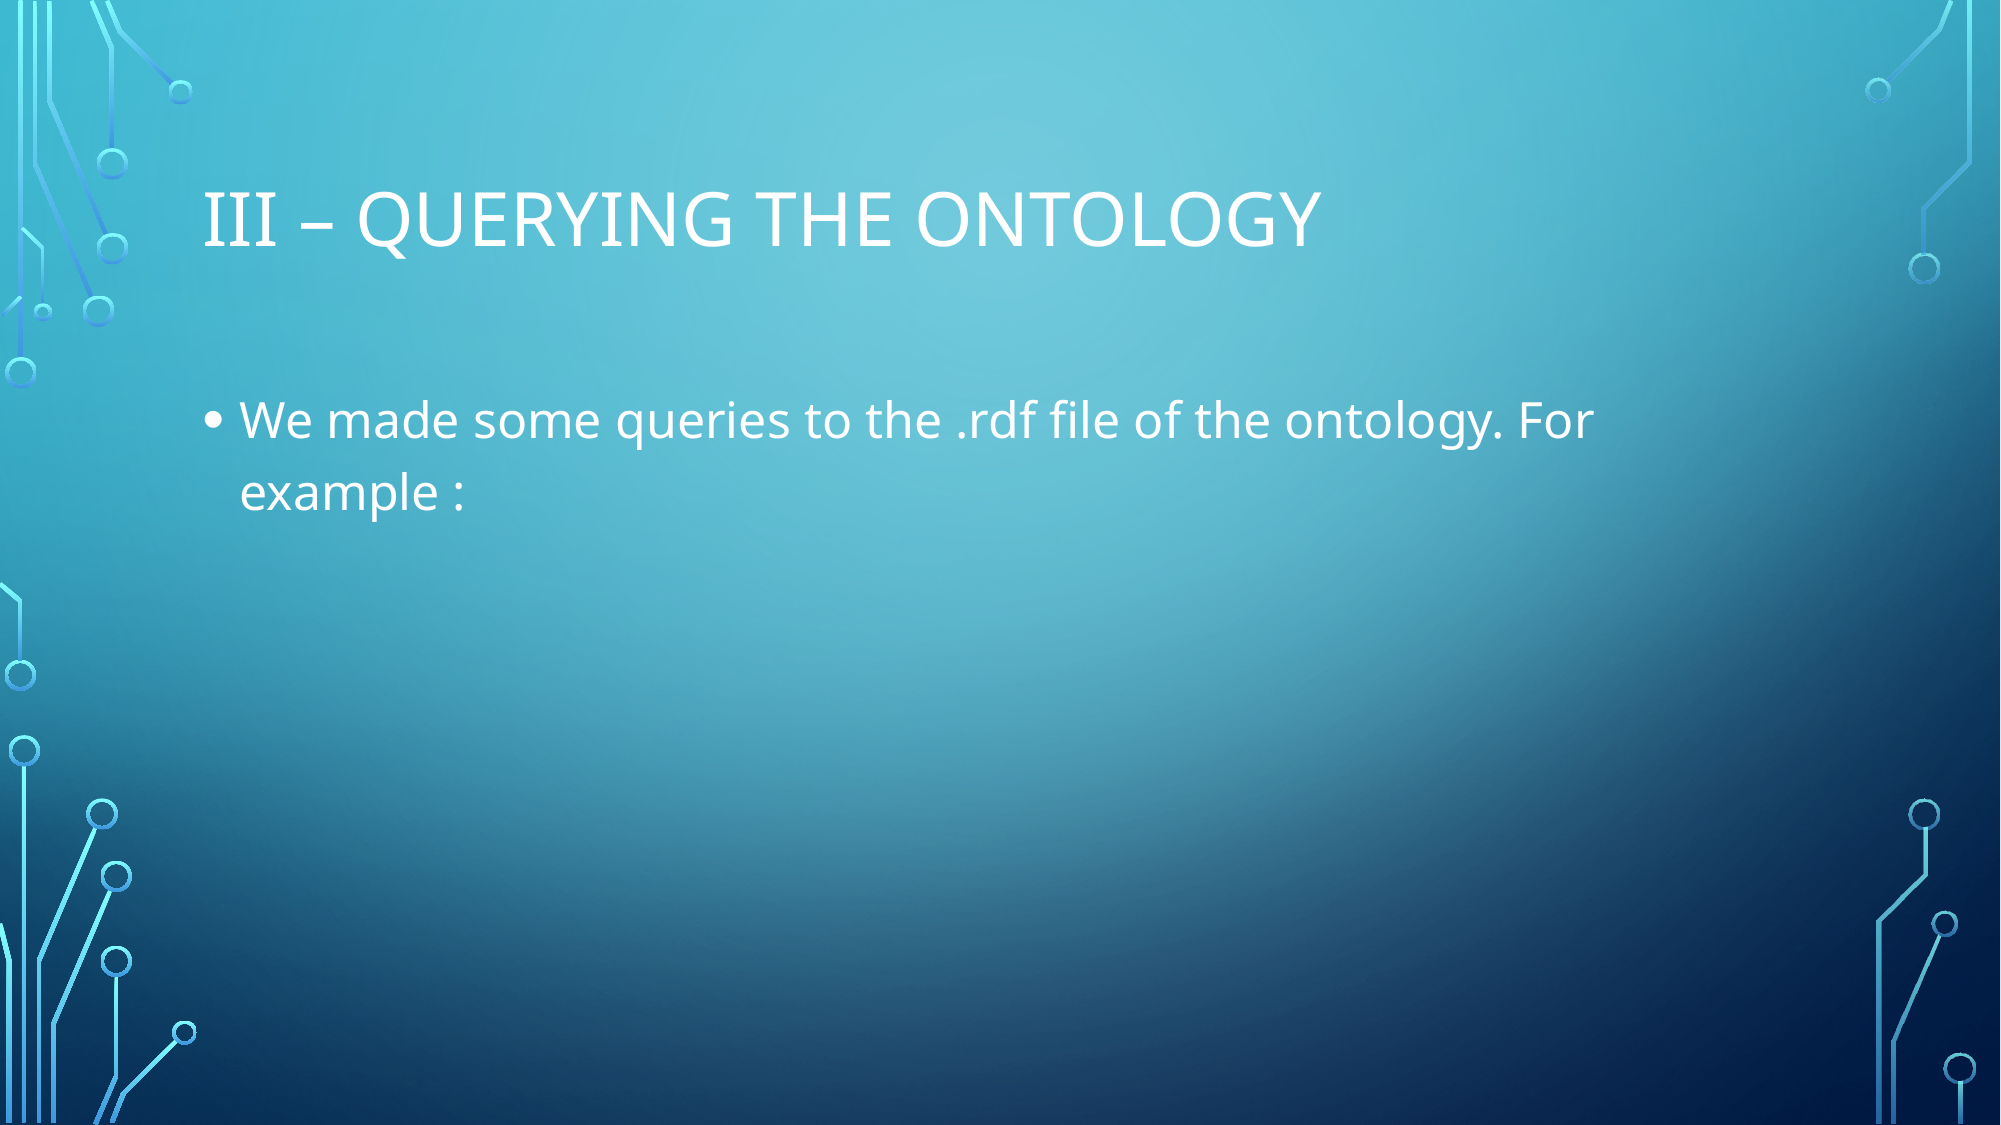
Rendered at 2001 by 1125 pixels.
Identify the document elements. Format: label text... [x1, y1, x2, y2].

list We made some queries to the .rdf file of the ontology. For example : [187, 369, 1813, 950]
title III – Querying the ontology [187, 101, 1813, 344]
